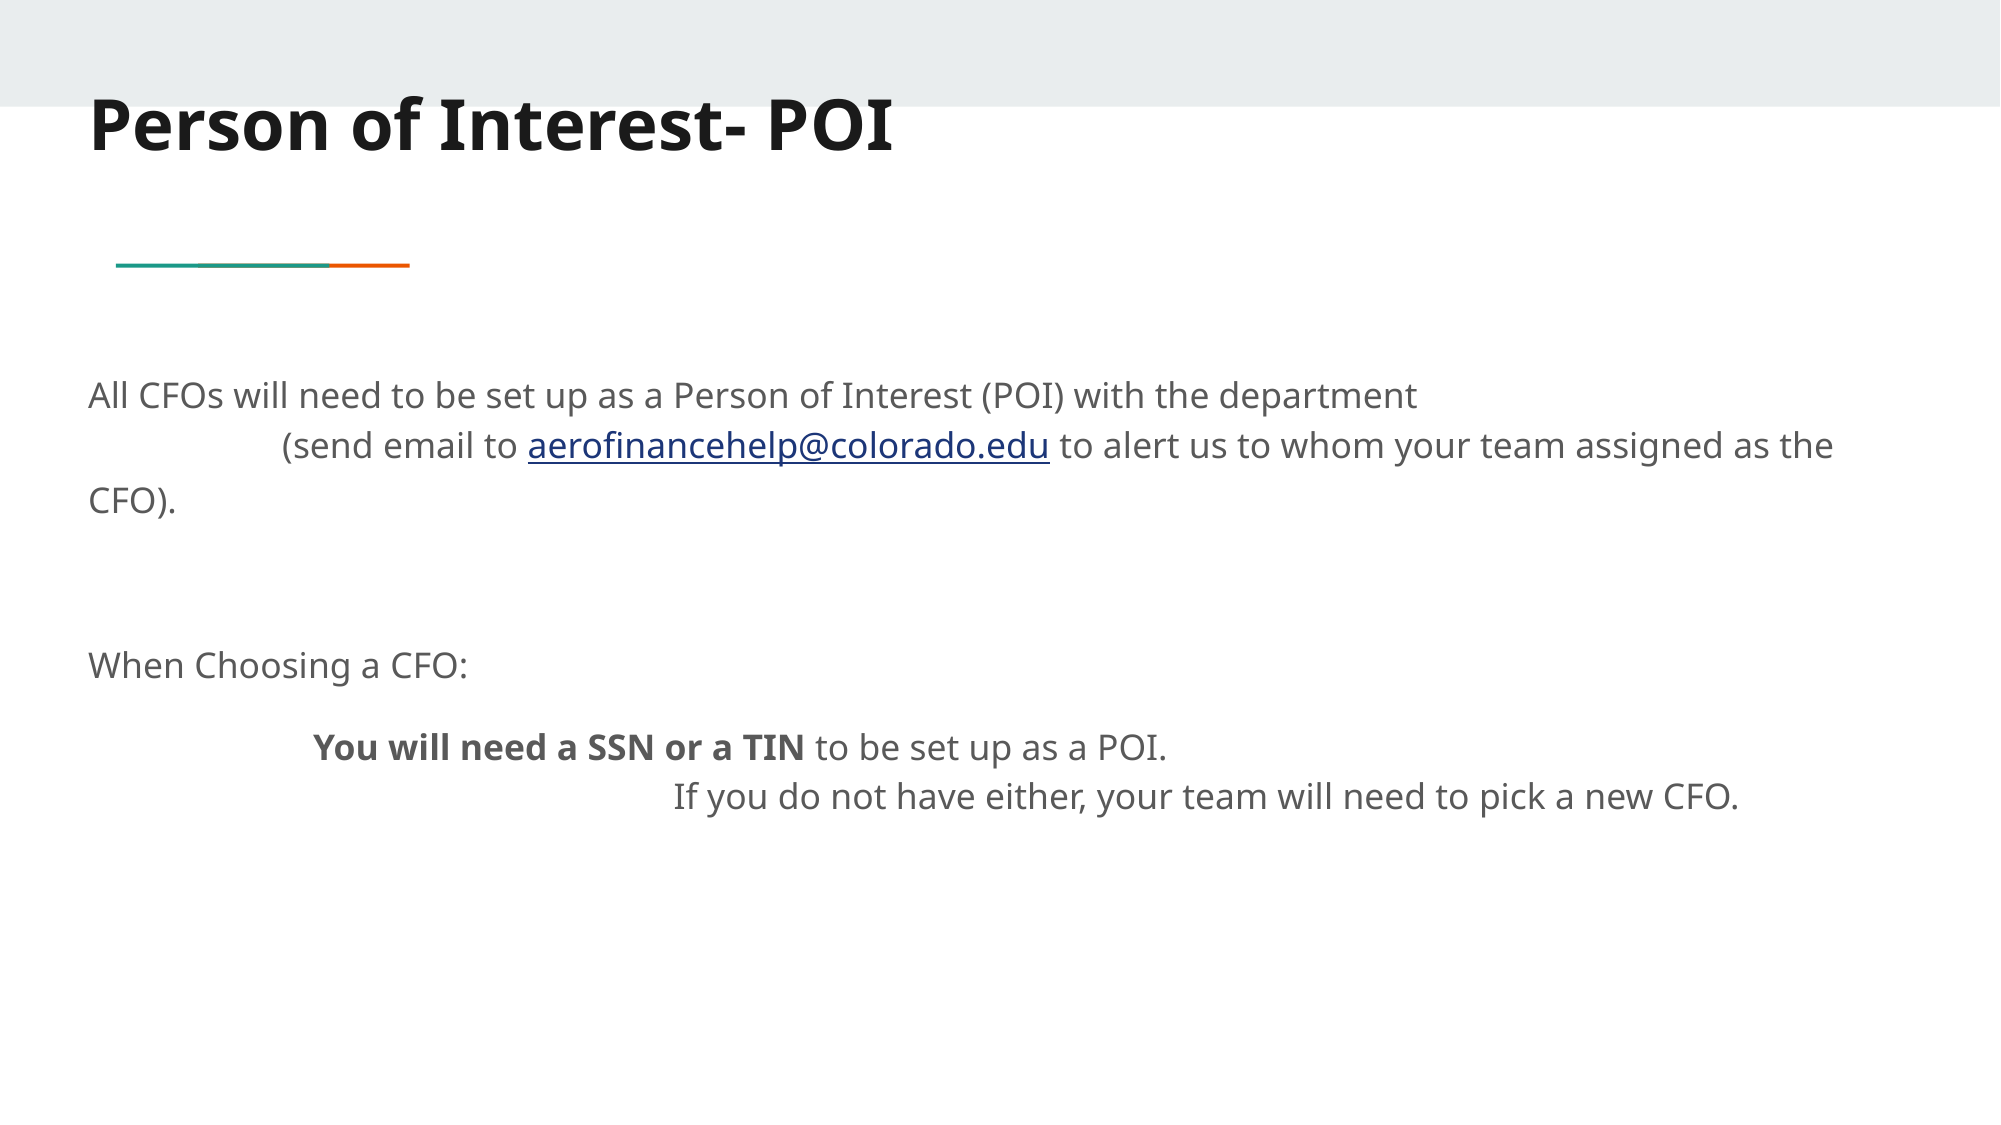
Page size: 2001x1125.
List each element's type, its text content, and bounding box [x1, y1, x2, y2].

title Person of Interest- POI [68, 60, 1932, 186]
list All CFOs will need to be set up as a Person of Interest (POI) with the department (send email to aerofinancehelp@colorado.edu to alert us to whom your team assigned as the CFO). When Choosing a CFO: You will need a SSN or a TIN to be set up as a POI. If you do not have either, your team will need to pick a new CFO. [68, 188, 1932, 1056]
